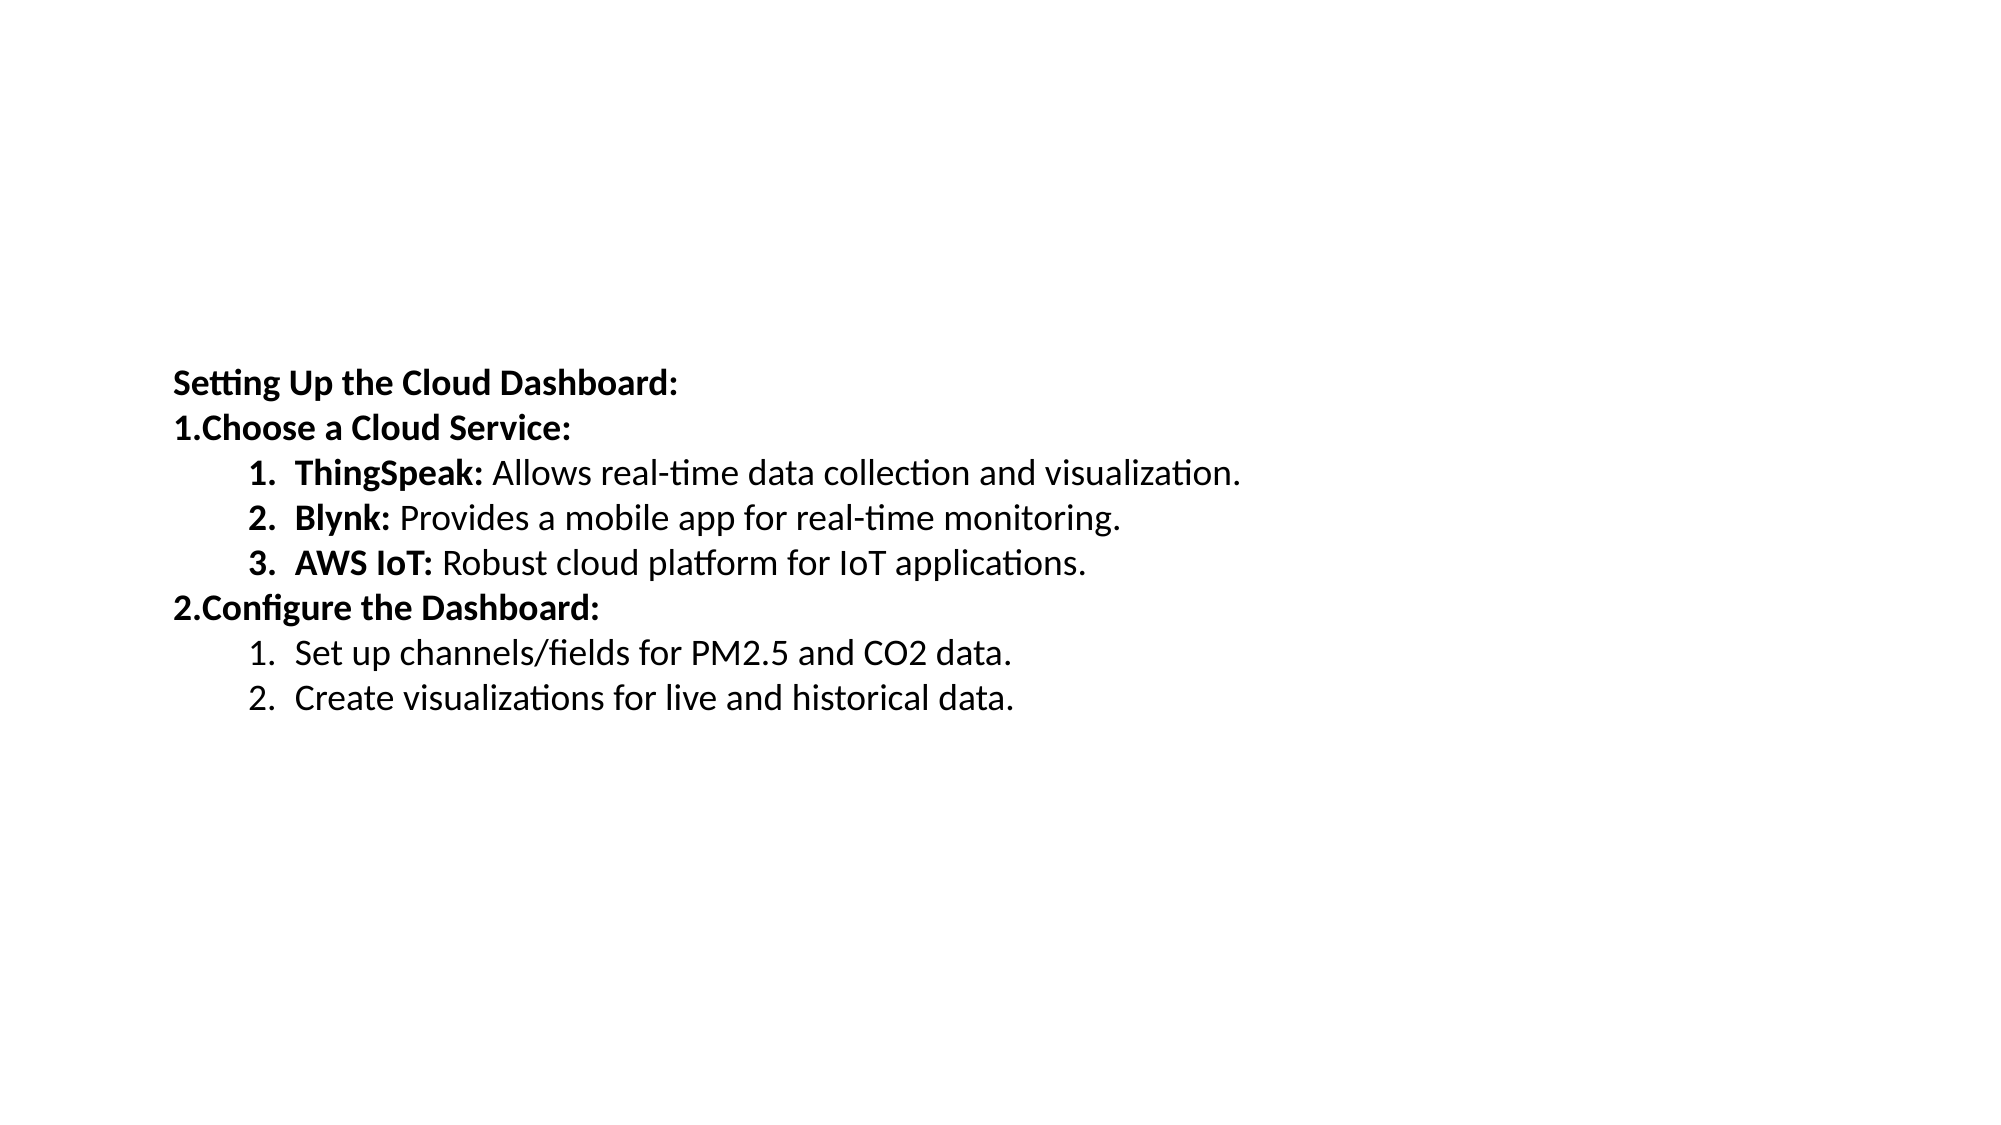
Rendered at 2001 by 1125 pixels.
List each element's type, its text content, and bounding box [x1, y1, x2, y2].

text_box Setting Up the Cloud Dashboard: Choose a Cloud Service: ThingSpeak: Allows real-time data collection and visualization. Blynk: Provides a mobile app for real-time monitoring. AWS IoT: Robust cloud platform for IoT applications. Configure the Dashboard: Set up channels/fields for PM2.5 and CO2 data. Create visualizations for live and historical data. [158, 350, 1500, 726]
